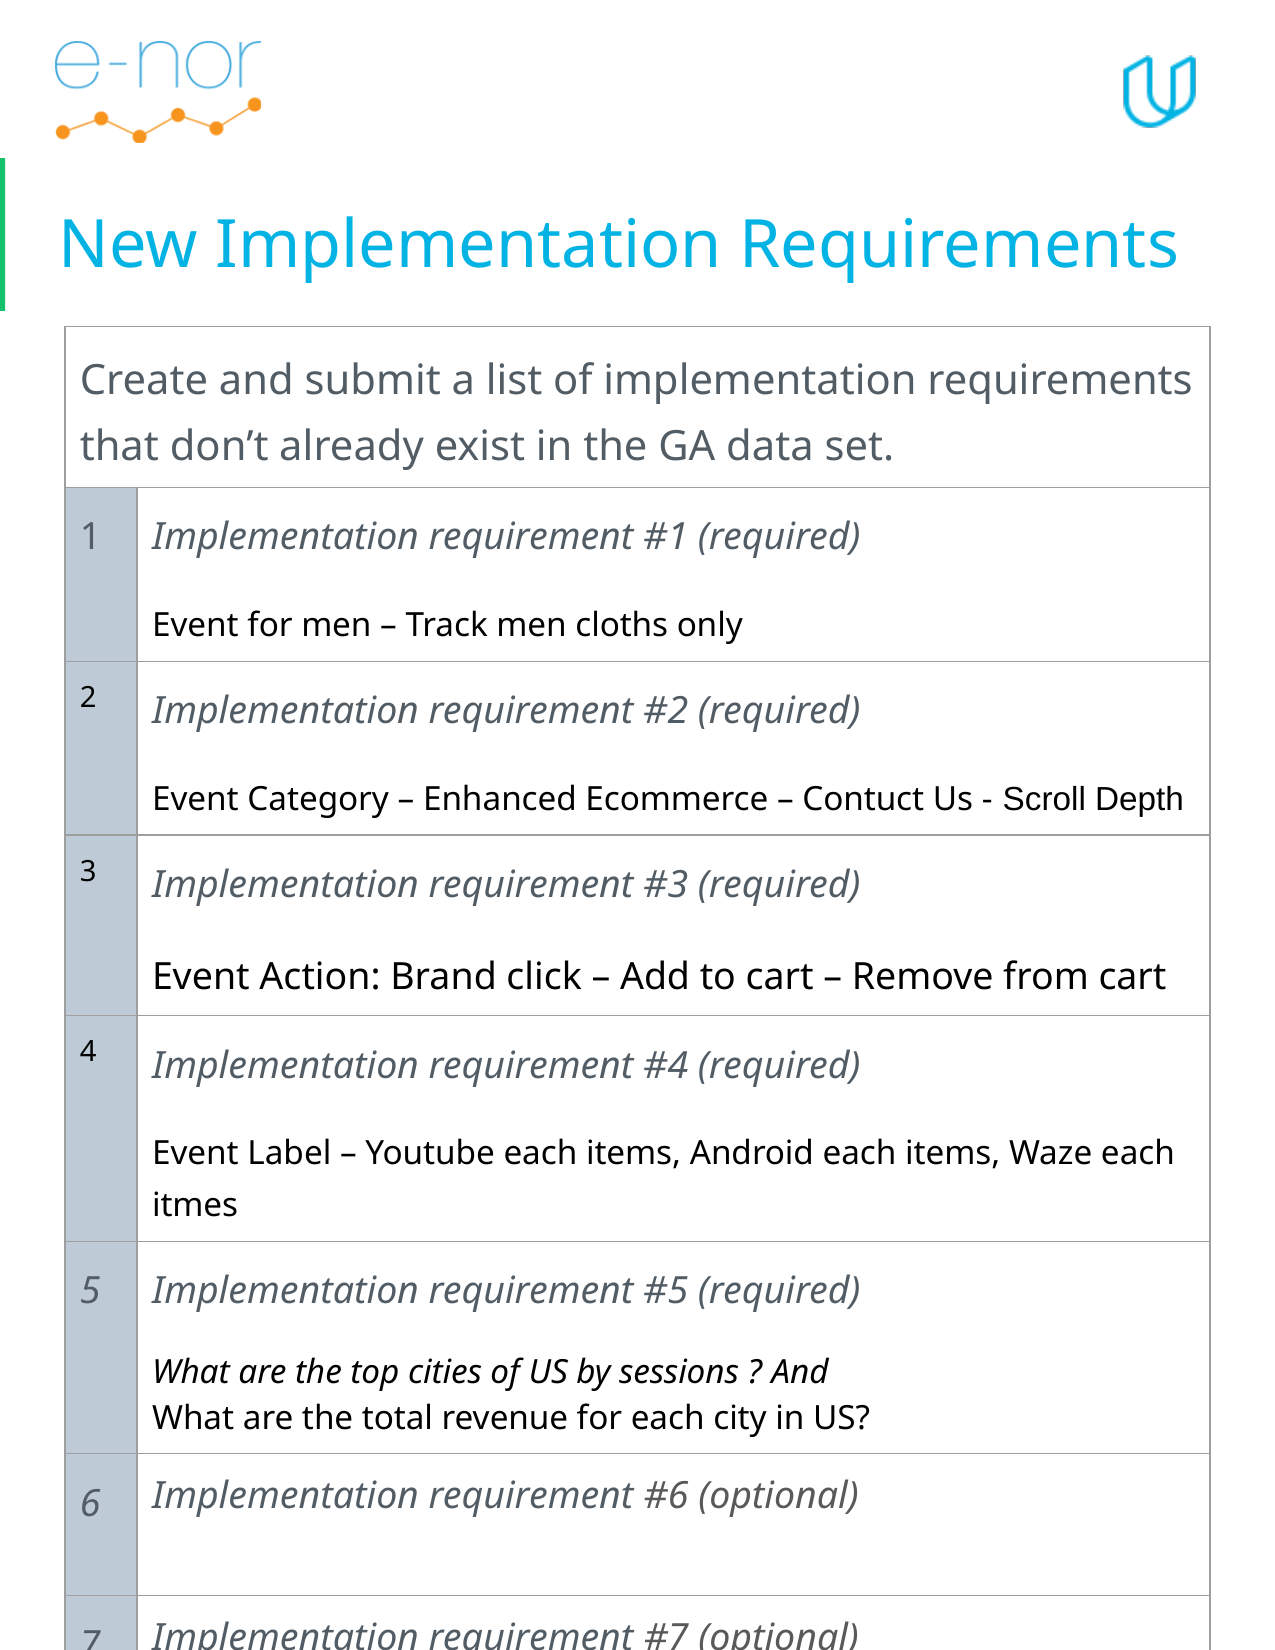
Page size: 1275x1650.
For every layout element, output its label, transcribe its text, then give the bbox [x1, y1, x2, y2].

title New Implementation Requirements [43, 142, 1232, 327]
table_cell Implementation requirement #7 (optional) [138, 1596, 1209, 1650]
table_cell 4 [66, 1016, 136, 1241]
table_cell Implementation requirement #6 (optional) [138, 1454, 1209, 1595]
picture [1088, 20, 1232, 142]
picture [55, 41, 261, 142]
table_cell 1 [66, 488, 136, 661]
table_cell Implementation requirement #4 (required) Event Label – Youtube each items, Android each items, Waze each itmes [138, 1016, 1209, 1241]
table_cell 2 [66, 662, 136, 834]
table_cell Implementation requirement #1 (required) Event for men – Track men cloths only [138, 488, 1209, 661]
table_header Create and submit a list of implementation requirements that don’t already exist in the GA data set. [66, 327, 1209, 487]
table_cell 6 [66, 1454, 136, 1595]
table_cell 3 [66, 836, 136, 1015]
table_cell 7 [66, 1596, 136, 1650]
table_cell Implementation requirement #3 (required) Event Action: Brand click – Add to cart – Remove from cart [138, 836, 1209, 1015]
table_cell Implementation requirement #5 (required) What are the top cities of US by sessions ? And What are the total revenue for each city in US? [138, 1242, 1209, 1453]
table_cell Implementation requirement #2 (required) Event Category – Enhanced Ecommerce – Contuct Us - Scroll Depth [138, 662, 1209, 834]
table_cell 5 [66, 1242, 136, 1453]
